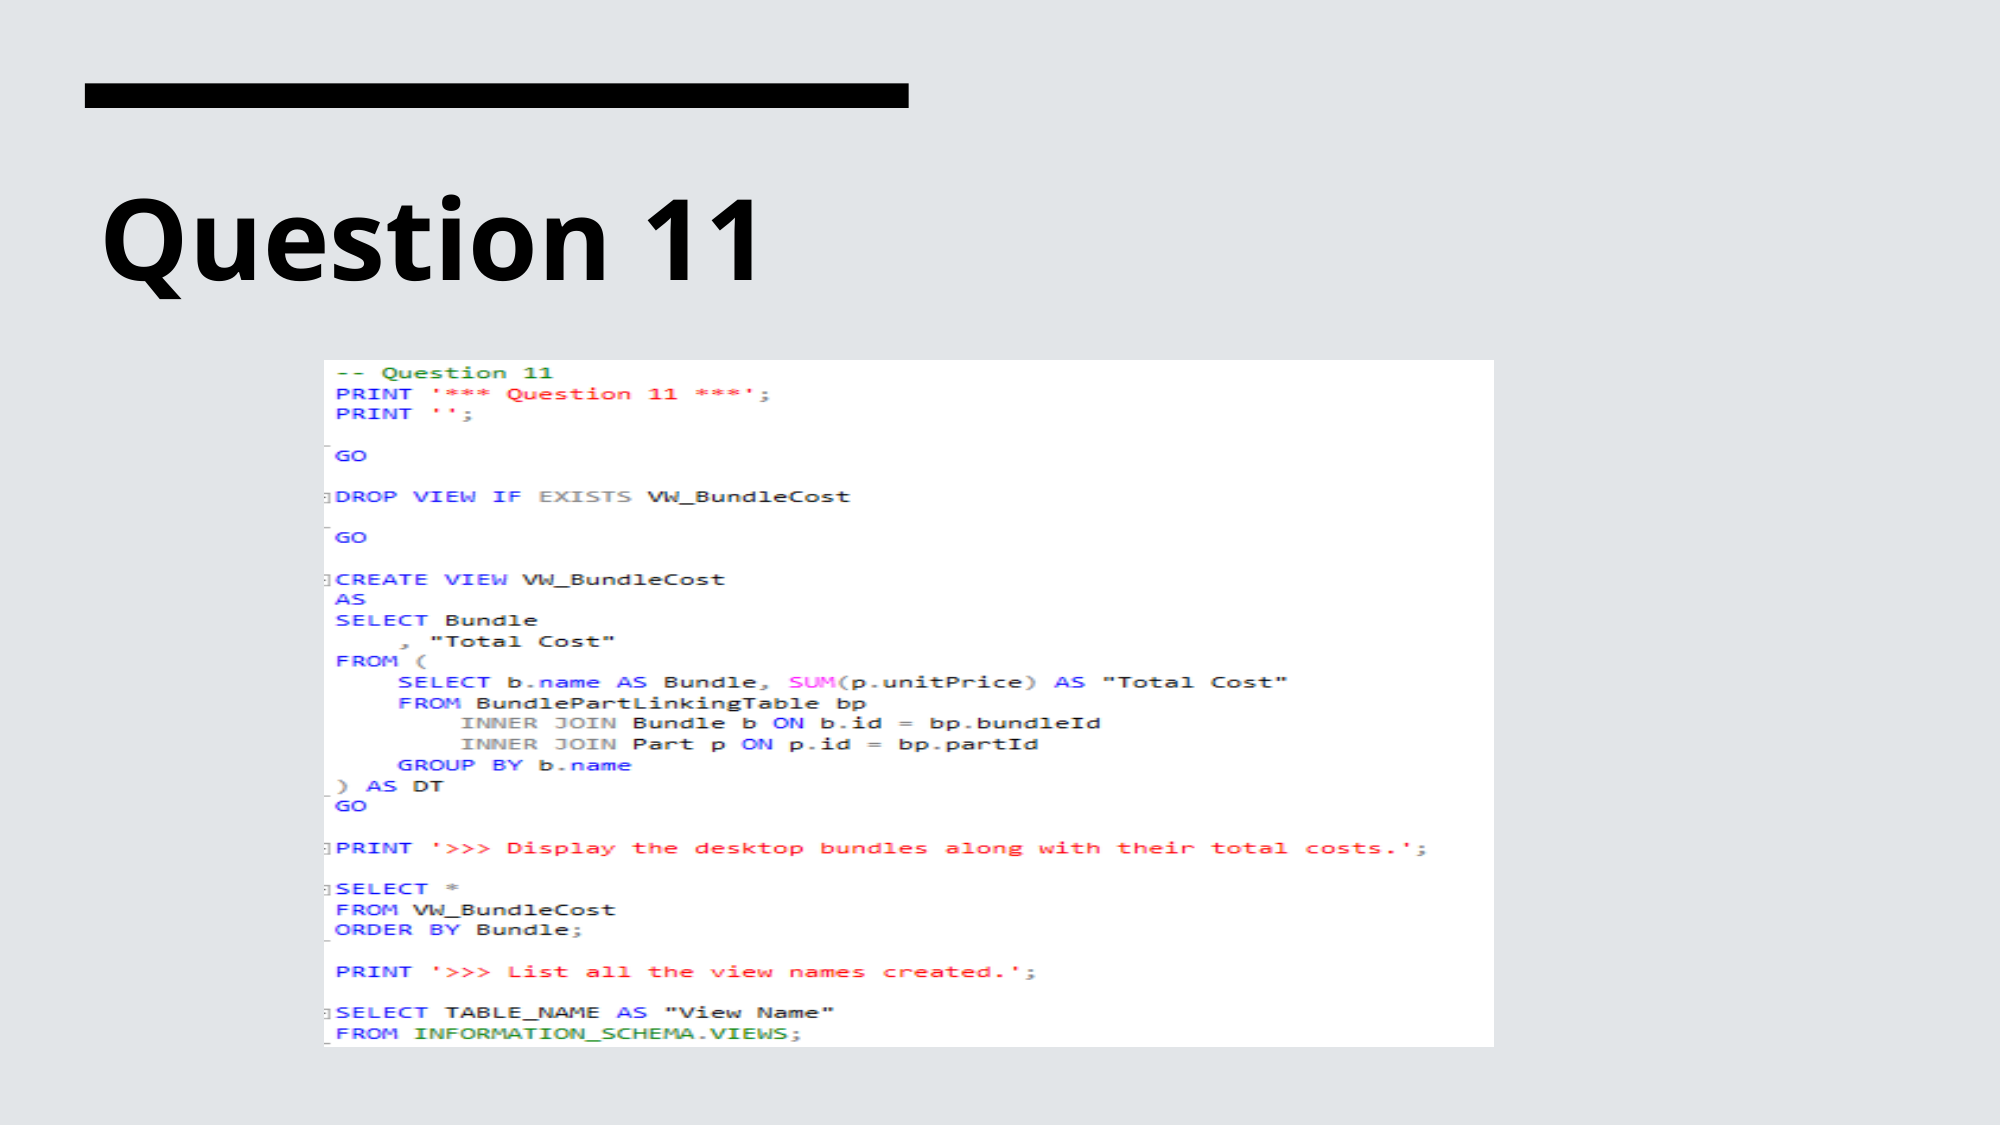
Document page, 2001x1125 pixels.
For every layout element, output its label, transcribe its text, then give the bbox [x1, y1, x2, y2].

title Question 11 [84, 160, 909, 960]
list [324, 360, 1494, 1047]
